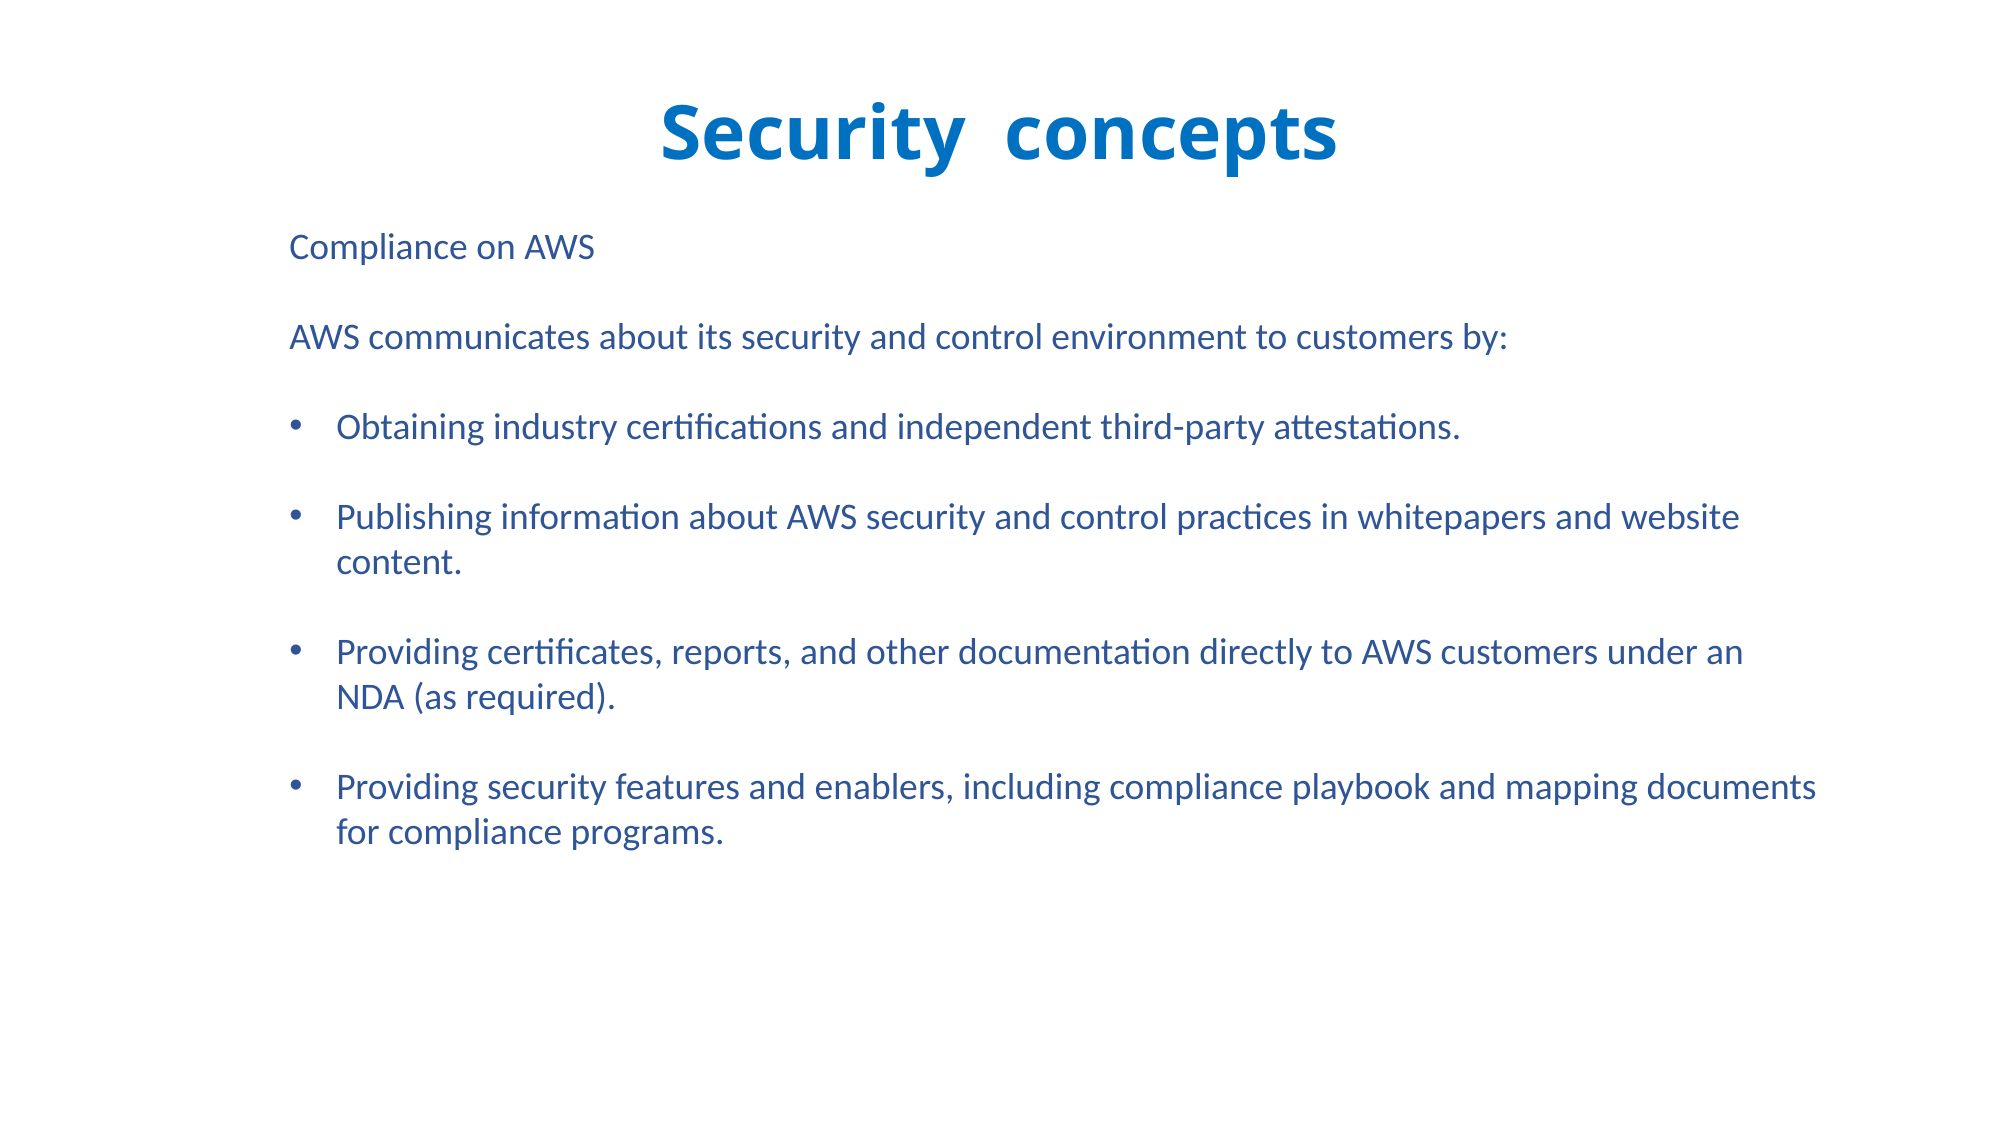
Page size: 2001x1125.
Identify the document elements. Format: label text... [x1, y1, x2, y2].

text_box Compliance on AWS AWS communicates about its security and control environment to customers by: Obtaining industry certifications and independent third-party attestations. Publishing information about AWS security and control practices in whitepapers and website content. Providing certificates, reports, and other documentation directly to AWS customers under an NDA (as required). Providing security features and enablers, including compliance playbook and mapping documents for compliance programs. [274, 214, 1834, 860]
text_box Security concepts [645, 76, 1355, 182]
